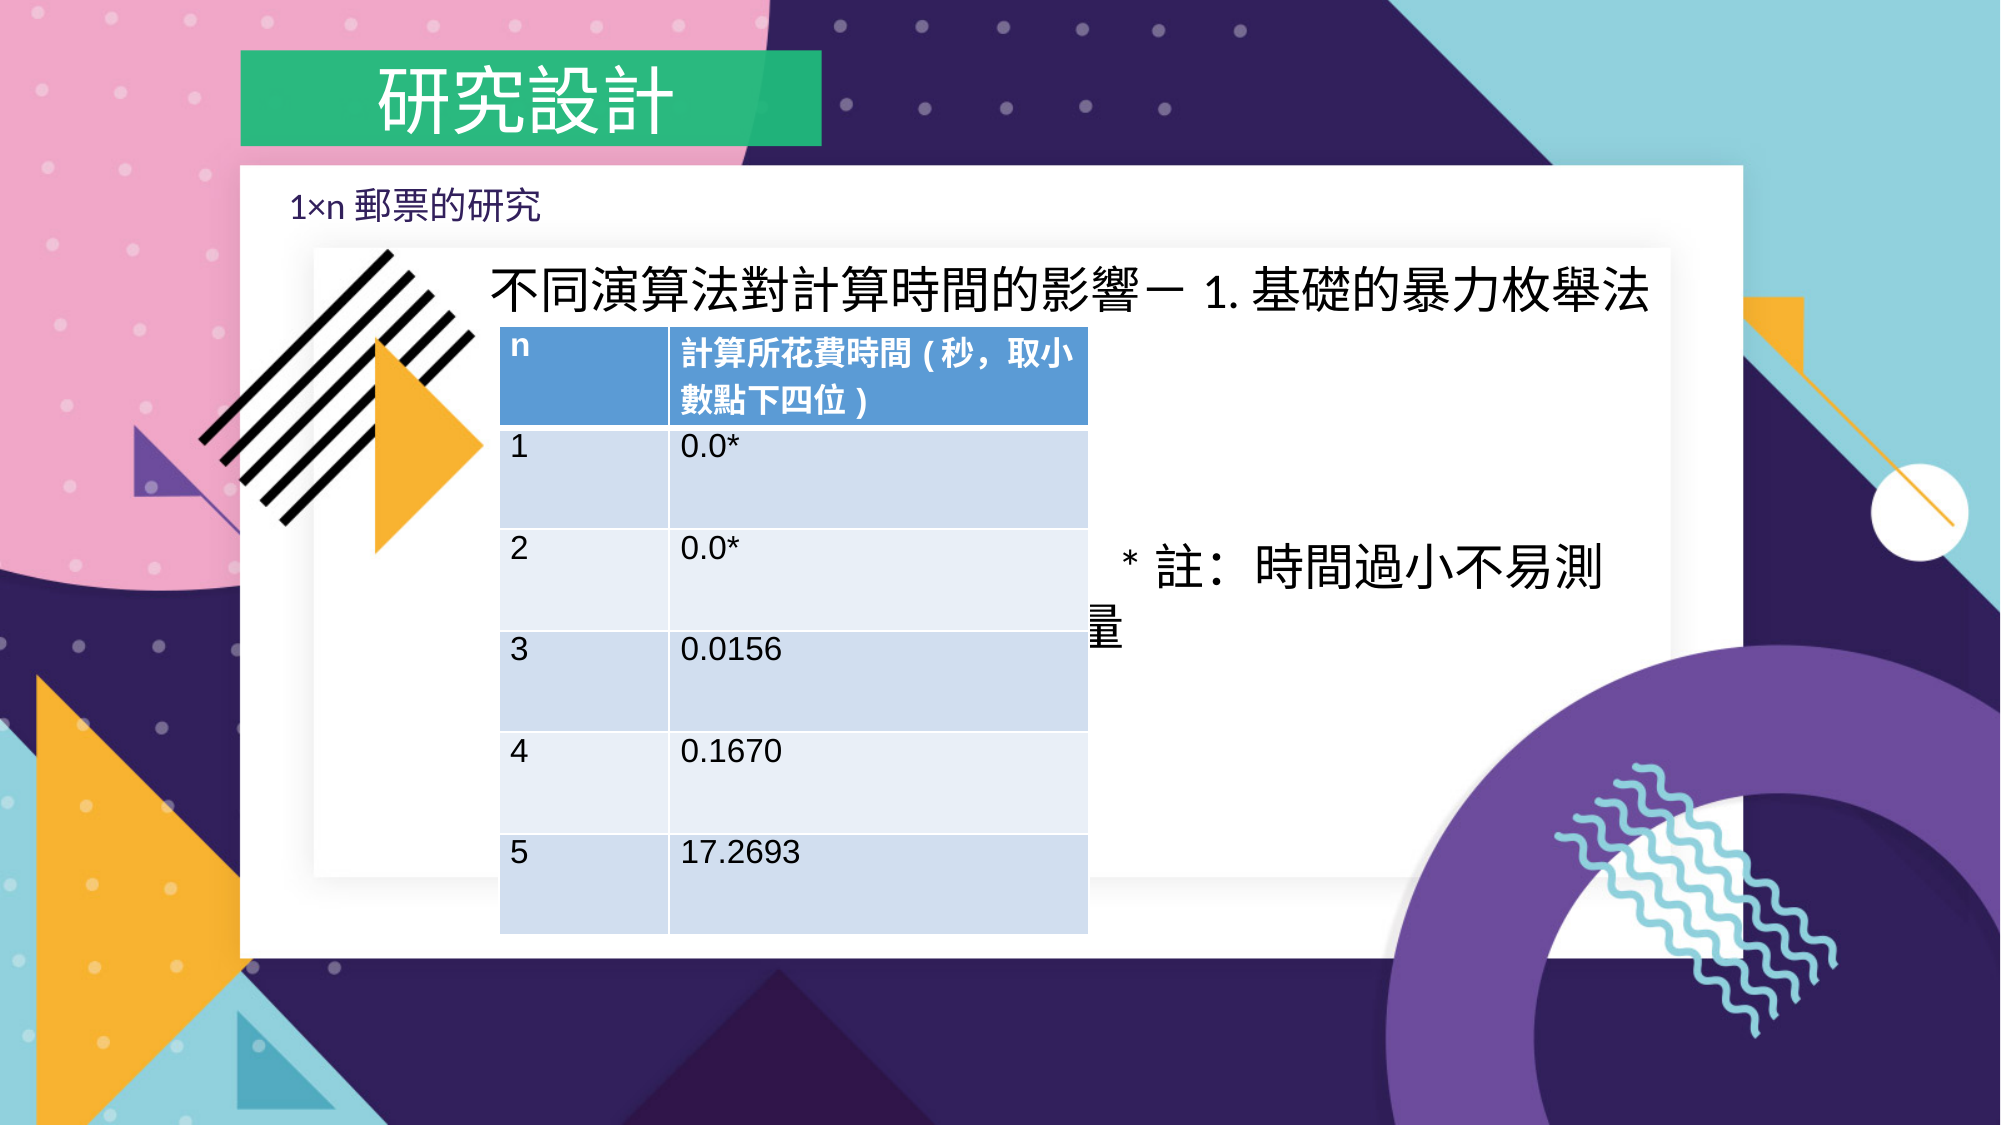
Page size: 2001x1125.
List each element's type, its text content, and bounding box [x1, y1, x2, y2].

table_header n [500, 327, 668, 425]
text_box [240, 49, 272, 147]
text_box 研究設計 [272, 46, 798, 152]
text_box [798, 49, 823, 147]
table_header 計算所花費時間(秒，取小數點下四位) [670, 327, 1088, 425]
table_cell 0.0156 [670, 632, 1088, 731]
text_box 不同演算法對計算時間的影響－1.基礎的暴力枚舉法 [475, 250, 1683, 326]
table_cell 0.0* [670, 431, 1088, 528]
table_cell 5 [500, 835, 668, 934]
text_box 1×n郵票的研究 [273, 175, 1629, 235]
table_cell 1 [500, 431, 668, 528]
table_cell 17.2693 [670, 835, 1088, 934]
table_cell 4 [500, 733, 668, 833]
table_cell 2 [500, 530, 668, 630]
text_box *註：時間過小不易測量 [1090, 527, 1669, 663]
table_cell 3 [500, 632, 668, 731]
table_cell 0.1670 [670, 733, 1088, 833]
table_cell 0.0* [670, 530, 1088, 630]
picture [0, 0, 2001, 1125]
